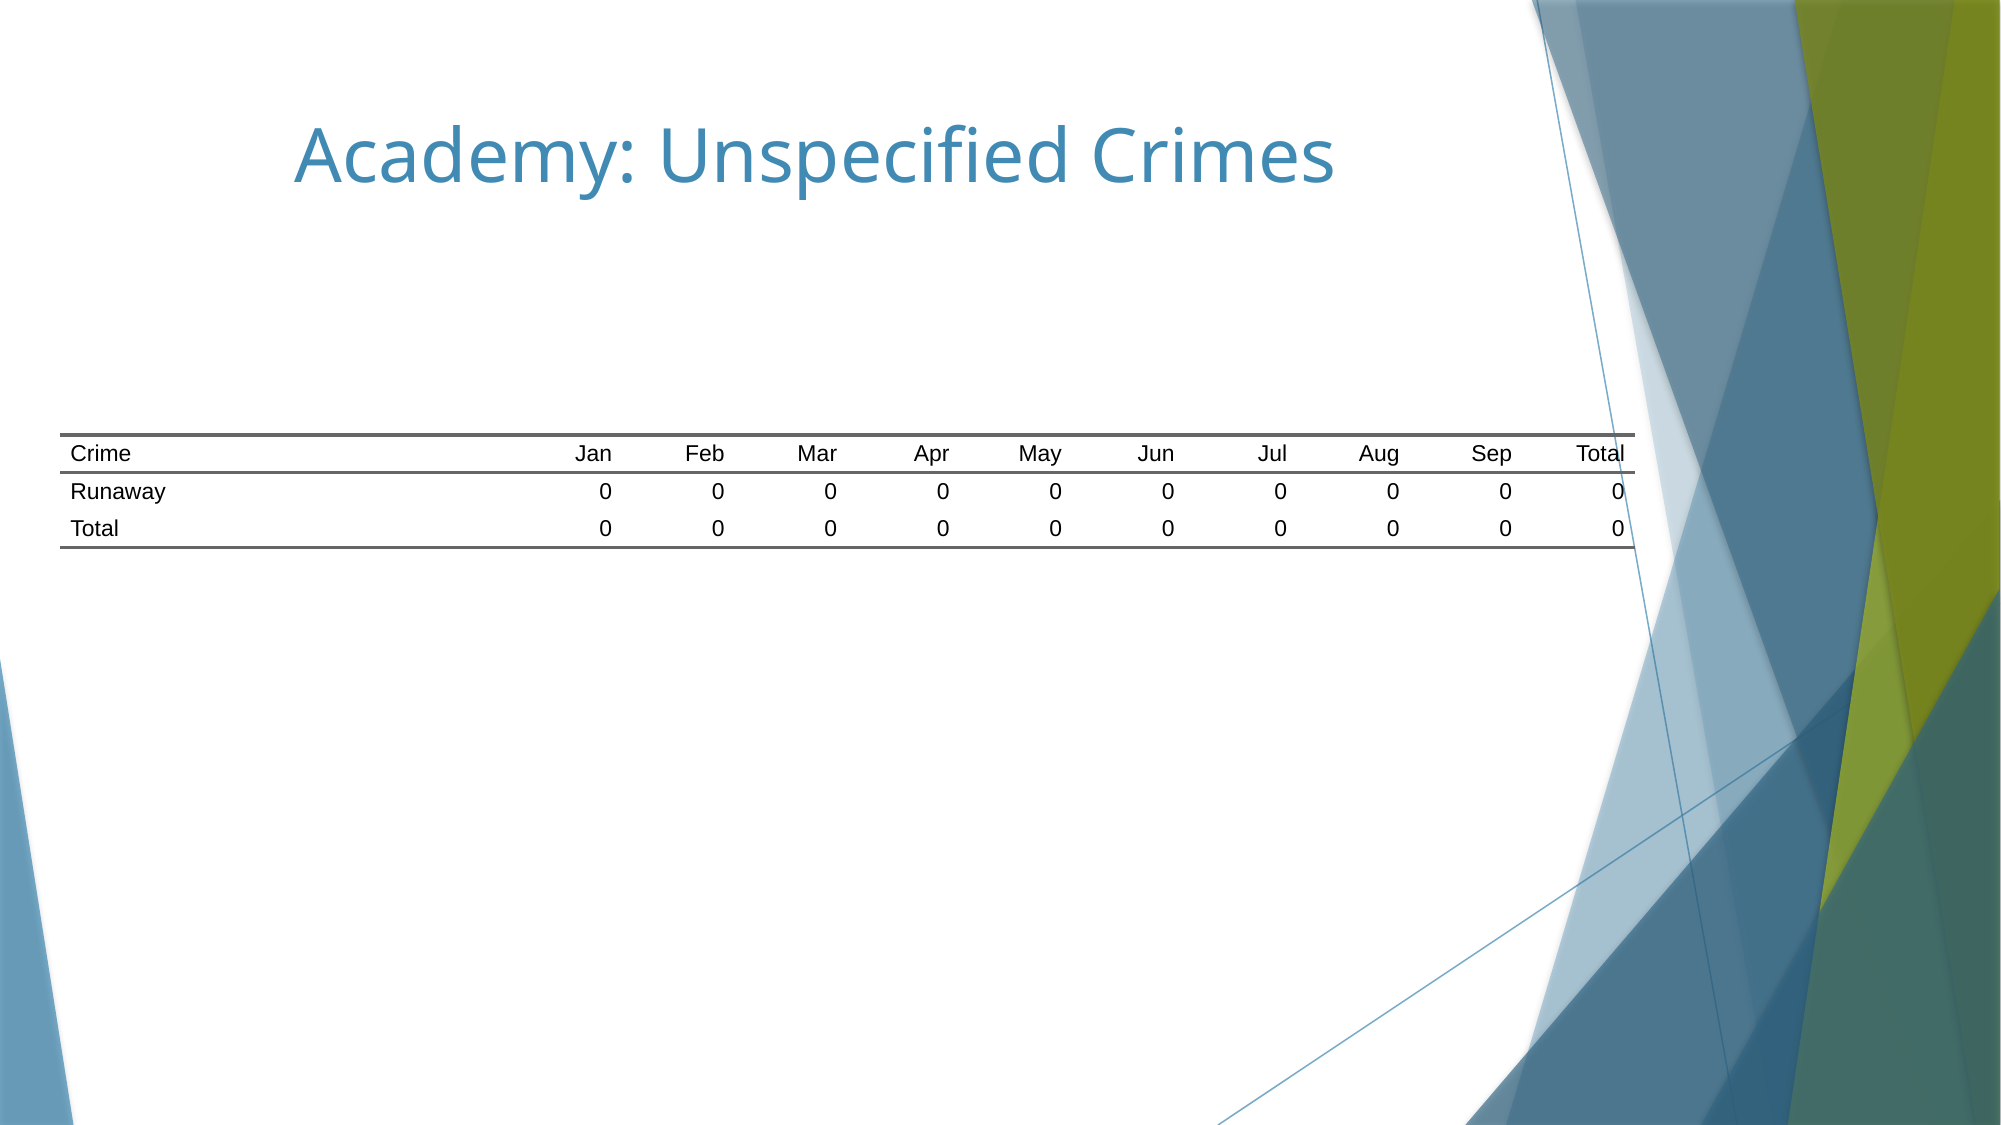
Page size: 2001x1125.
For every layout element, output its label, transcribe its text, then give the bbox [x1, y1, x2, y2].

table_cell 0 [735, 474, 848, 510]
table_cell 0 [1523, 474, 1635, 510]
table_cell 0 [960, 474, 1073, 510]
table_cell 0 [1073, 510, 1185, 546]
table_cell 0 [1185, 510, 1298, 546]
table_cell 0 [623, 510, 735, 546]
table_header Apr [848, 437, 960, 471]
table_cell 0 [1410, 474, 1523, 510]
table_cell 0 [1523, 510, 1635, 546]
table_cell Runaway [60, 474, 510, 510]
table_header Feb [623, 437, 735, 471]
table_header Jun [1073, 437, 1185, 471]
table_header Aug [1298, 437, 1410, 471]
table_header Jul [1185, 437, 1298, 471]
table_header Mar [735, 437, 848, 471]
table_cell 0 [848, 510, 960, 546]
table_cell Total [60, 510, 510, 546]
table_cell 0 [1185, 474, 1298, 510]
table_header Crime [60, 437, 510, 471]
table_cell 0 [1298, 510, 1410, 546]
table_cell 0 [510, 510, 623, 546]
table_header Jan [510, 437, 623, 471]
table_cell 0 [1073, 474, 1185, 510]
table_header Total [1523, 437, 1635, 471]
table_cell 0 [960, 510, 1073, 546]
table_cell 0 [848, 474, 960, 510]
table_cell 0 [510, 474, 623, 510]
title Academy: Unspecified Crimes [111, 99, 1522, 317]
table_header Sep [1410, 437, 1523, 471]
table_cell 0 [735, 510, 848, 546]
table_cell 0 [1410, 510, 1523, 546]
table_cell 0 [623, 474, 735, 510]
table_cell 0 [1298, 474, 1410, 510]
table_header May [960, 437, 1073, 471]
